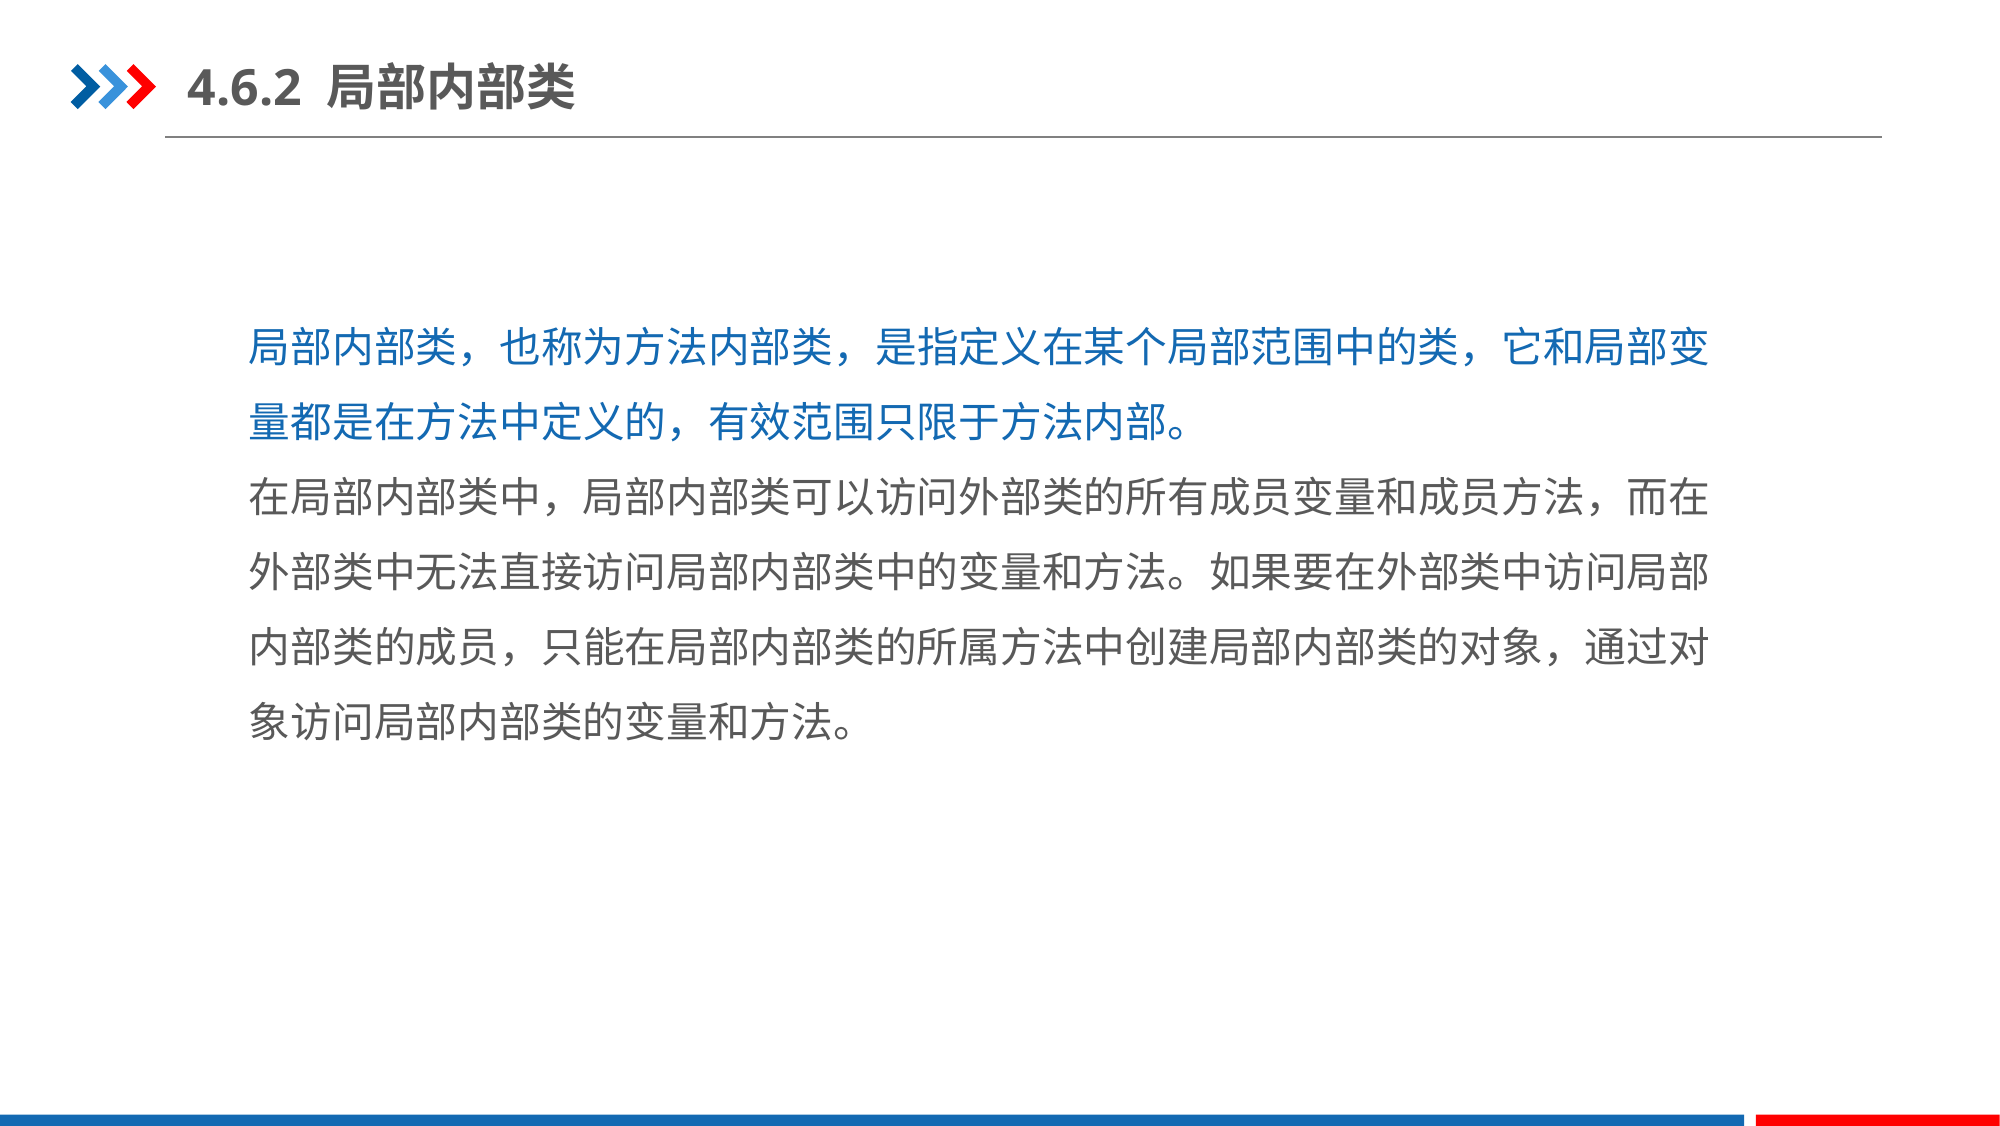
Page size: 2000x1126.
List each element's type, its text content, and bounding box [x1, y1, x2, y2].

text_box 4.6.2 局部内部类 [187, 43, 827, 127]
text_box 局部内部类，也称为方法内部类，是指定义在某个局部范围中的类，它和局部变量都是在方法中定义的，有效范围只限于方法内部。 在局部内部类中，局部内部类可以访问外部类的所有成员变量和成员方法，而在外部类中无法直接访问局部内部类中的变量和方法。如果要在外部类中访问局部内部类的成员，只能在局部内部类的所属方法中创建局部内部类的对象，通过对象访问局部内部类的变量和方法。 [234, 287, 1766, 753]
